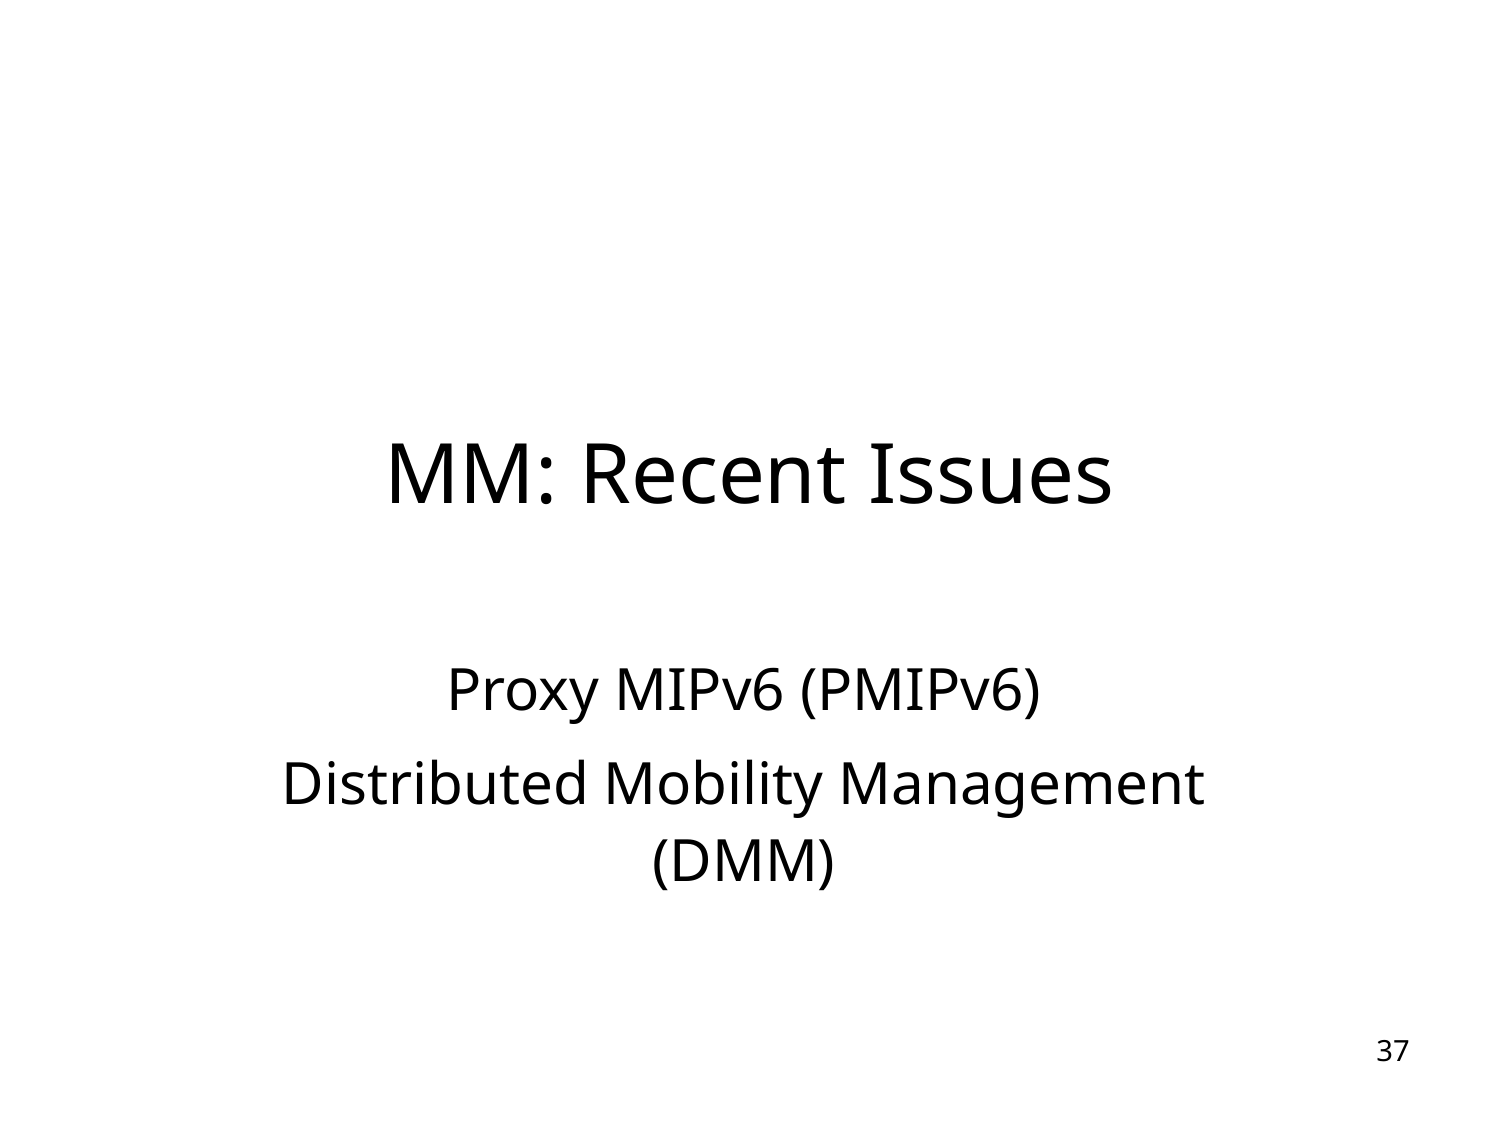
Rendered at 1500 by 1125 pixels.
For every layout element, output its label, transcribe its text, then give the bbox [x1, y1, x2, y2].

title MM: Recent Issues [112, 349, 1388, 591]
slide_number 37 [1074, 1024, 1426, 1103]
subtitle Proxy MIPv6 (PMIPv6) Distributed Mobility Management (DMM) [187, 637, 1301, 926]
